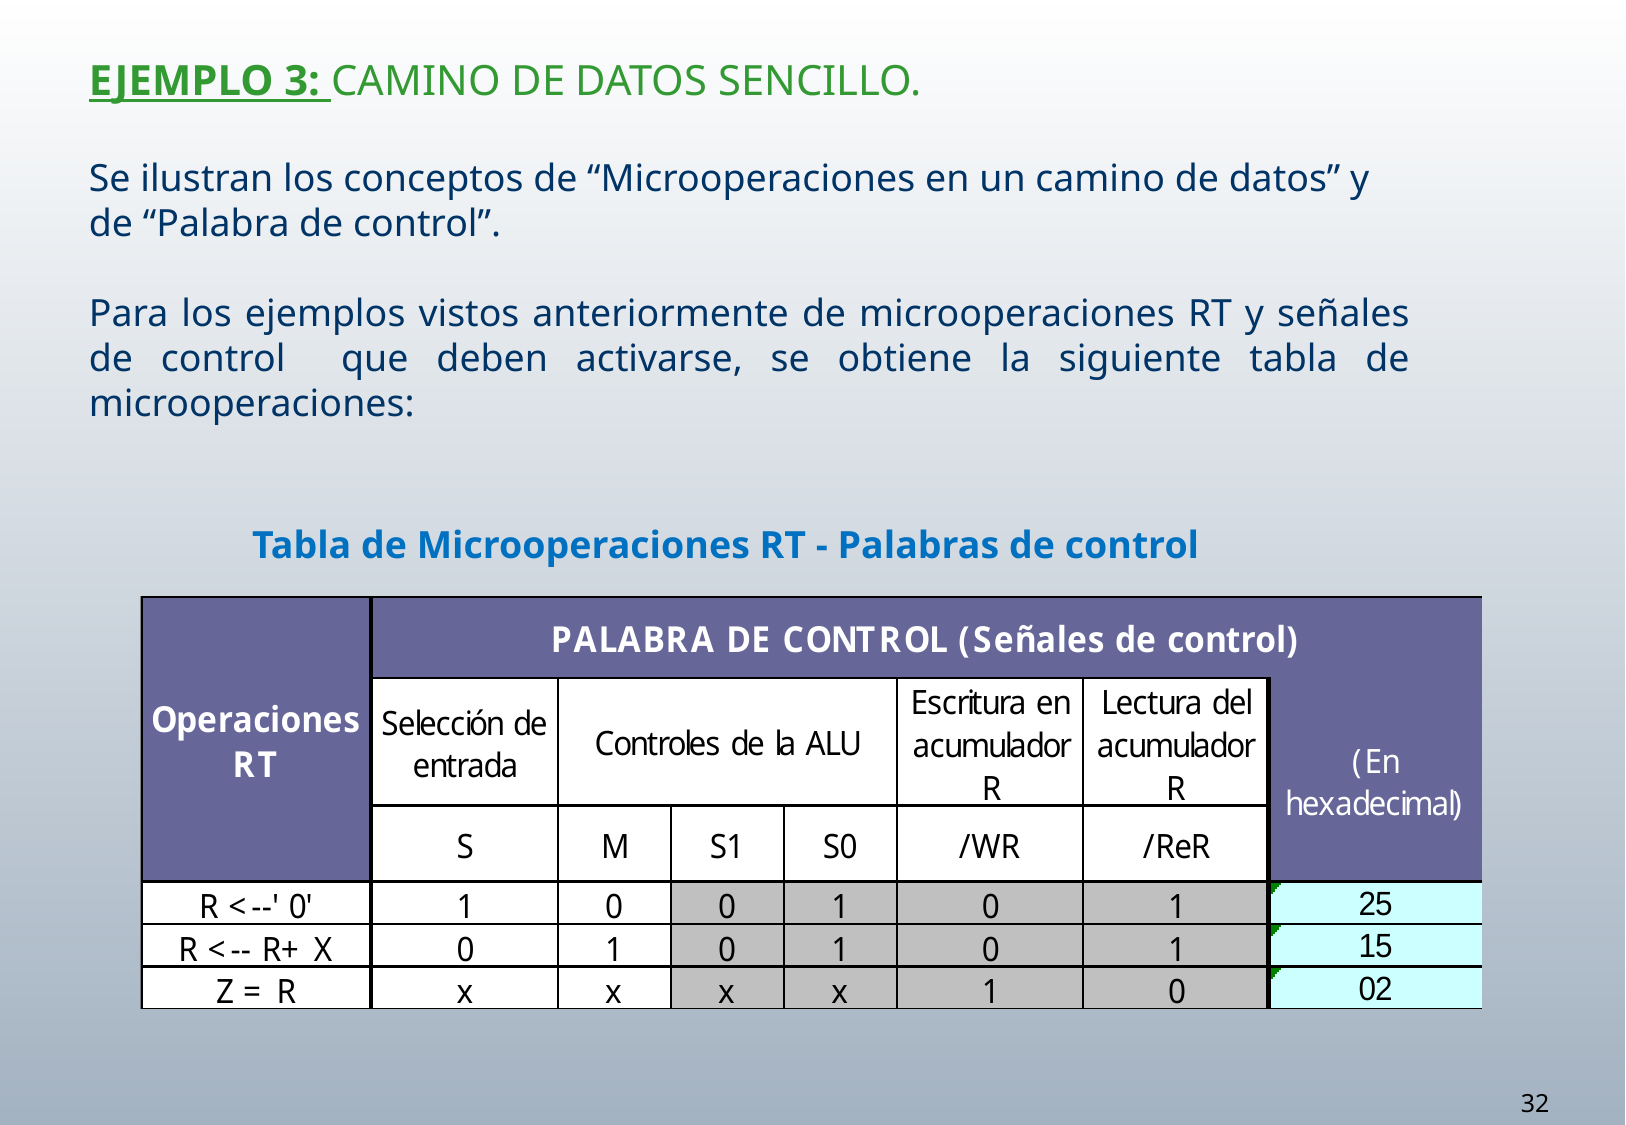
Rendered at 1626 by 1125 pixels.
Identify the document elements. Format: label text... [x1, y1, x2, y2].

text_box Tabla de Microoperaciones RT - Palabras de control [237, 513, 1408, 573]
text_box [140, 595, 1485, 1011]
text_box EJEMPLO 3: CAMINO DE DATOS SENCILLO. Se ilustran los conceptos de “Microoperaciones en un camino de datos” y de “Palabra de control”. Para los ejemplos vistos anteriormente de microoperaciones RT y señales de control que deben activarse, se obtiene la siguiente tabla de microoperaciones: [74, 46, 1426, 432]
